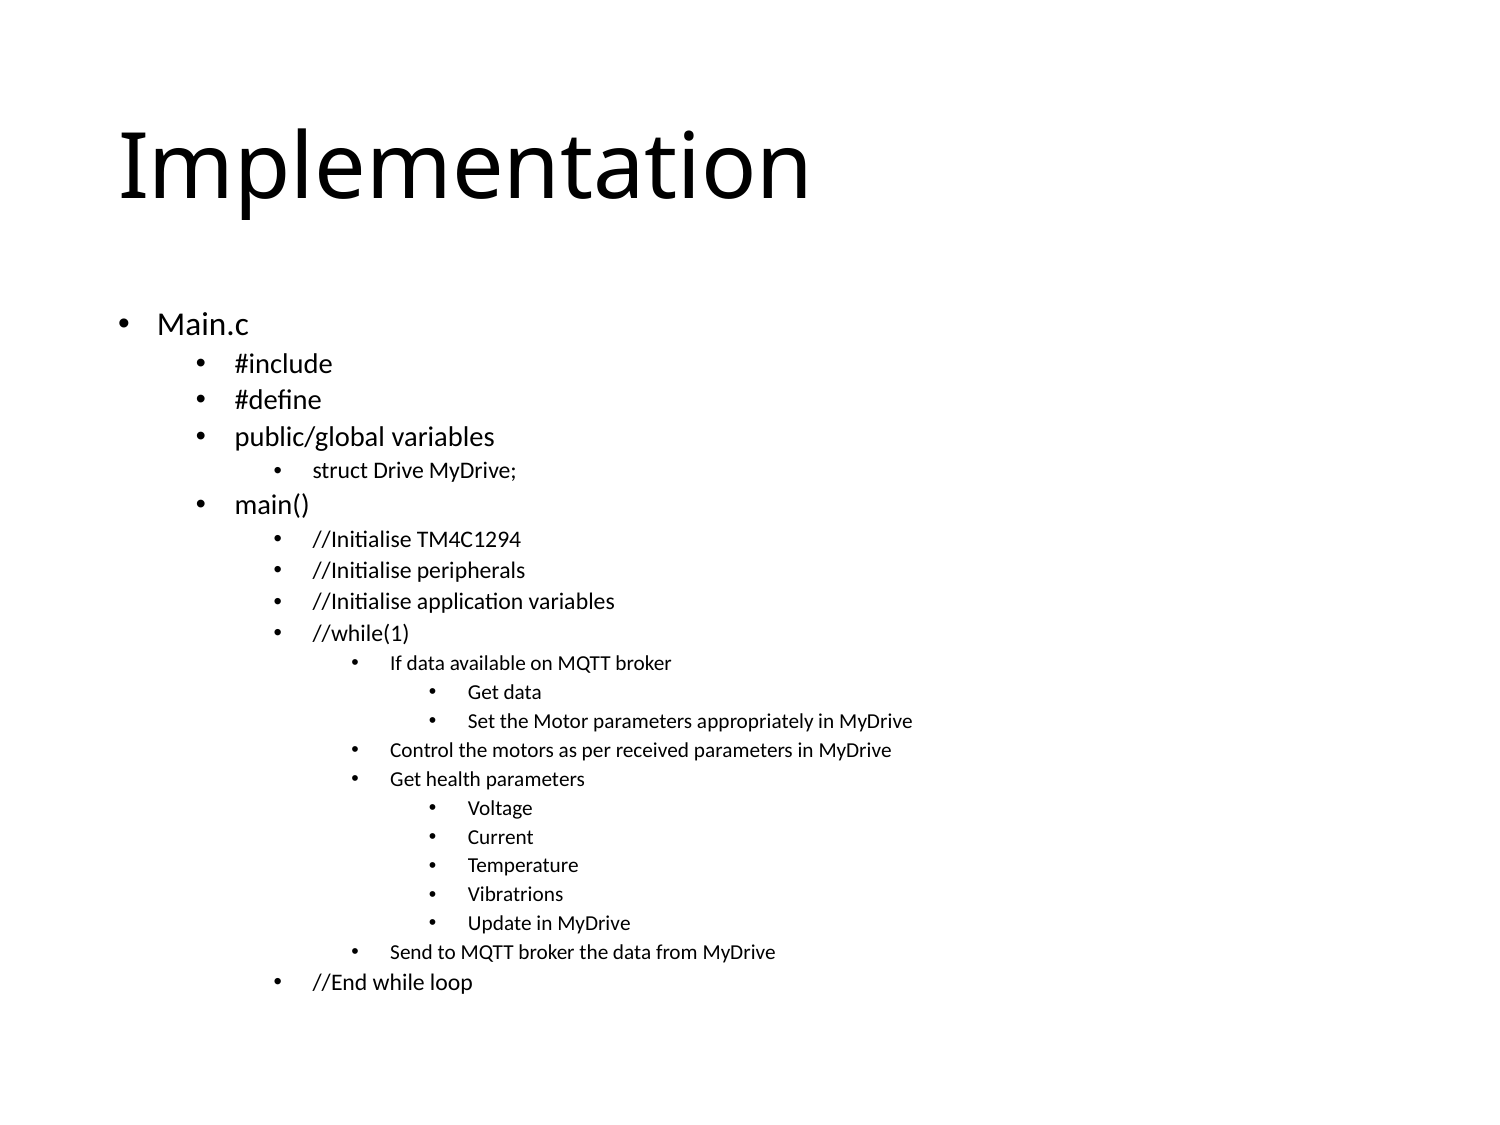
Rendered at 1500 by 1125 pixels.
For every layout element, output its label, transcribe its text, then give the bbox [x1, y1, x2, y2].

list Main.c #include #define public/global variables struct Drive MyDrive; main() //Initialise TM4C1294 //Initialise peripherals //Initialise application variables //while(1) If data available on MQTT broker Get data Set the Motor parameters appropriately in MyDrive Control the motors as per received parameters in MyDrive Get health parameters Voltage Current Temperature Vibratrions Update in MyDrive Send to MQTT broker the data from MyDrive //End while loop [103, 299, 1397, 1014]
title Implementation [103, 59, 1397, 278]
